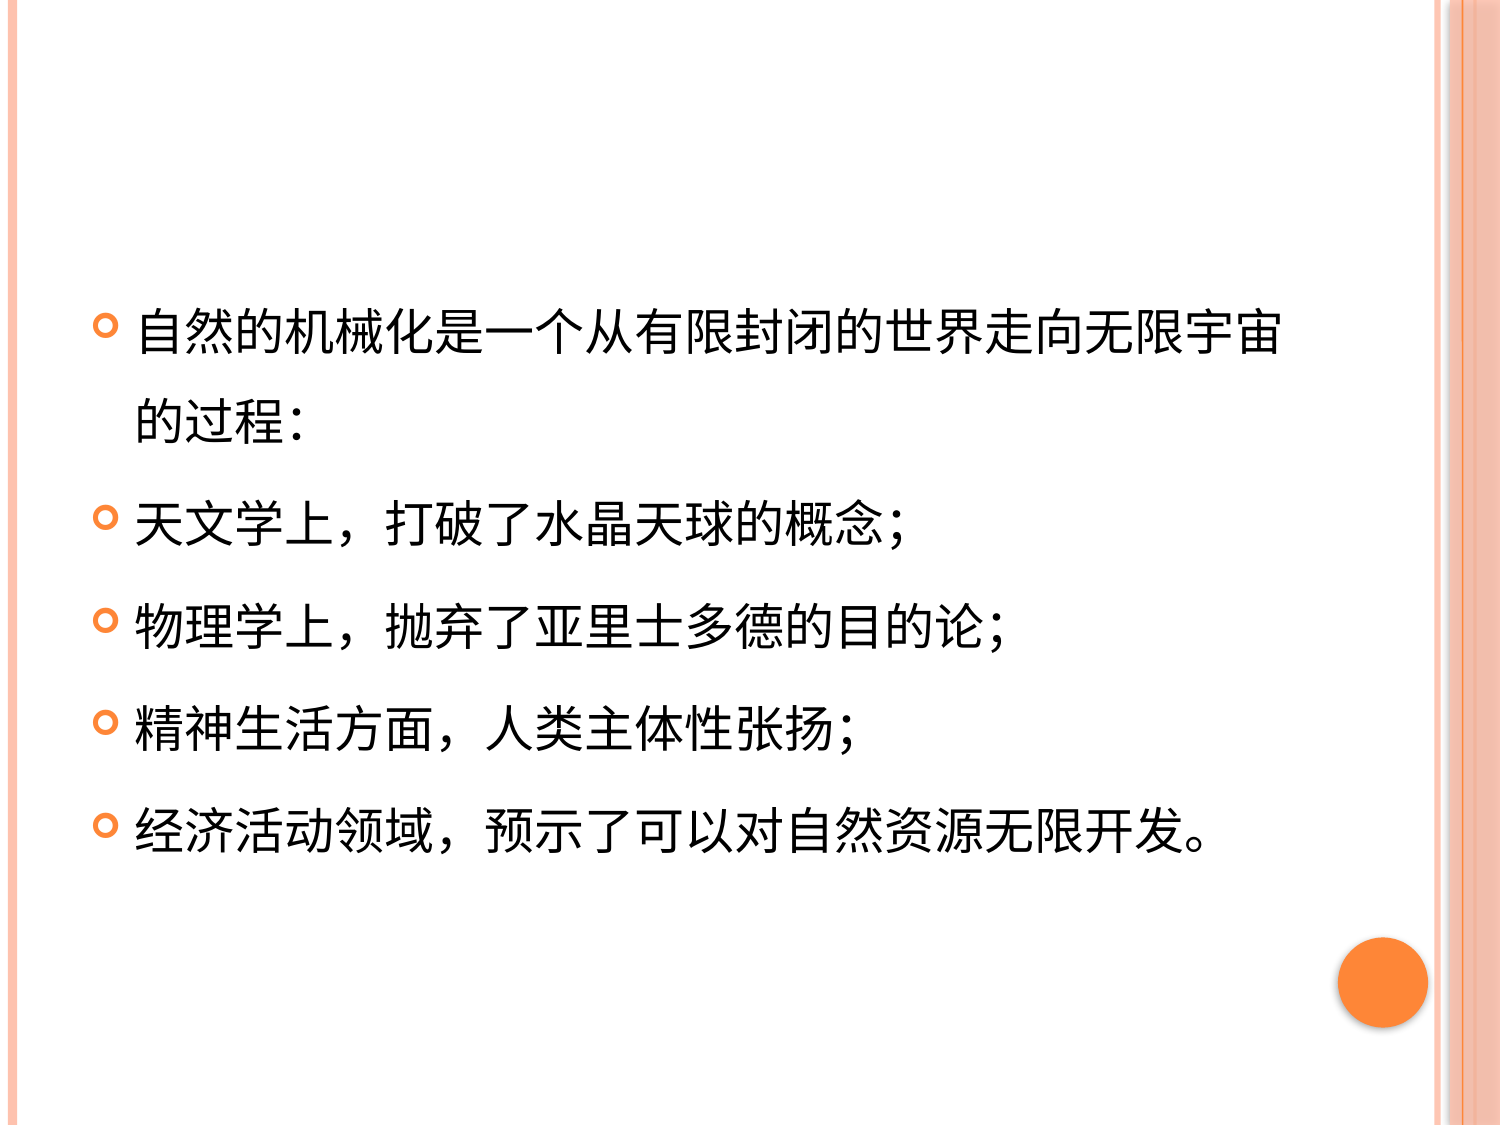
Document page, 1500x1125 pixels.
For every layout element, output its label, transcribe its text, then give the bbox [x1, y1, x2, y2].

list 自然的机械化是一个从有限封闭的世界走向无限宇宙的过程： 天文学上，打破了水晶天球的概念； 物理学上，抛弃了亚里士多德的目的论； 精神生活方面，人类主体性张扬； 经济活动领域，预示了可以对自然资源无限开发。 [74, 262, 1301, 1063]
